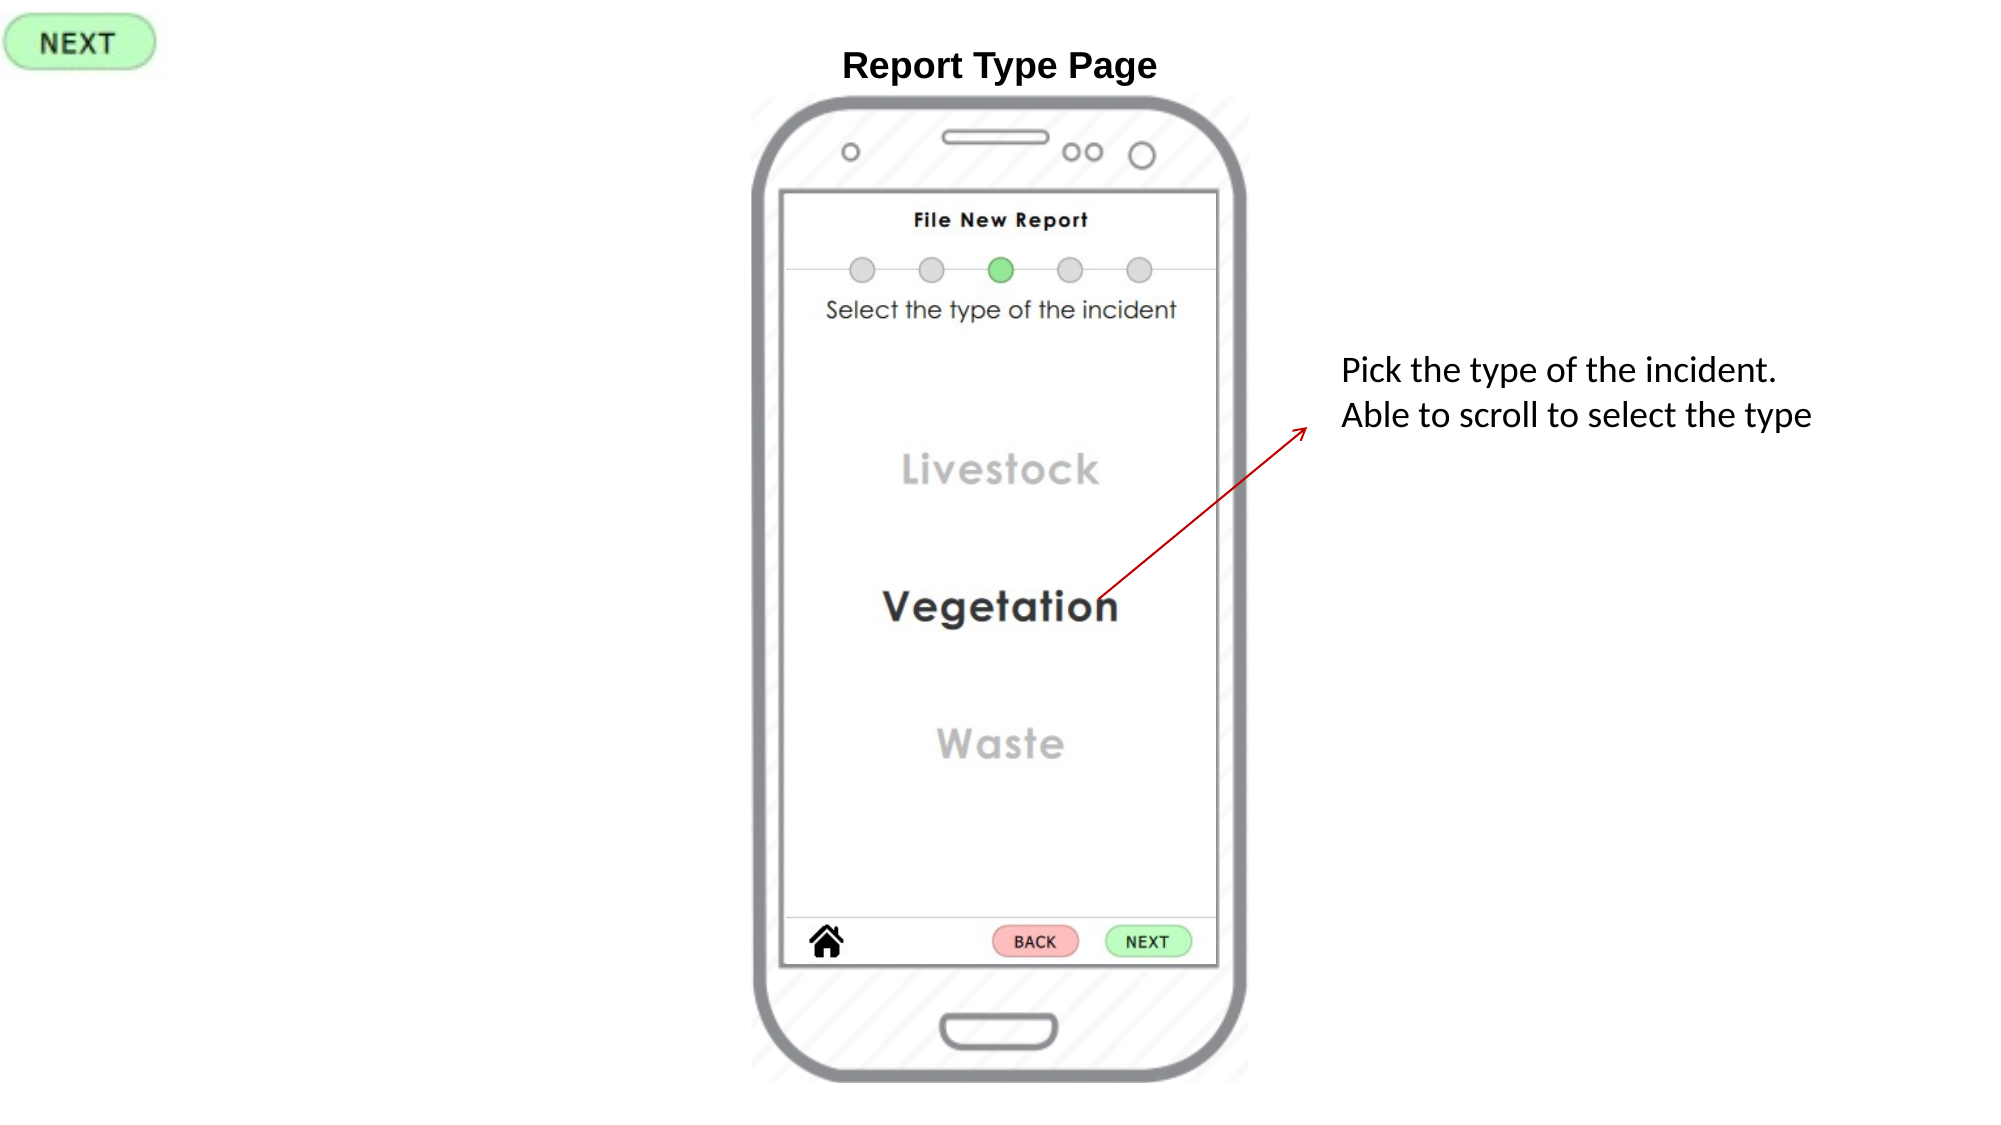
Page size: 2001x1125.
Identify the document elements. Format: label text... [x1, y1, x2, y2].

text_box Report Type Page [0, 34, 2000, 94]
text_box Pick the type of the incident. Able to scroll to select the type [1326, 337, 1837, 443]
picture [0, 6, 165, 80]
picture [751, 94, 1249, 1083]
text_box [1098, 427, 1308, 600]
